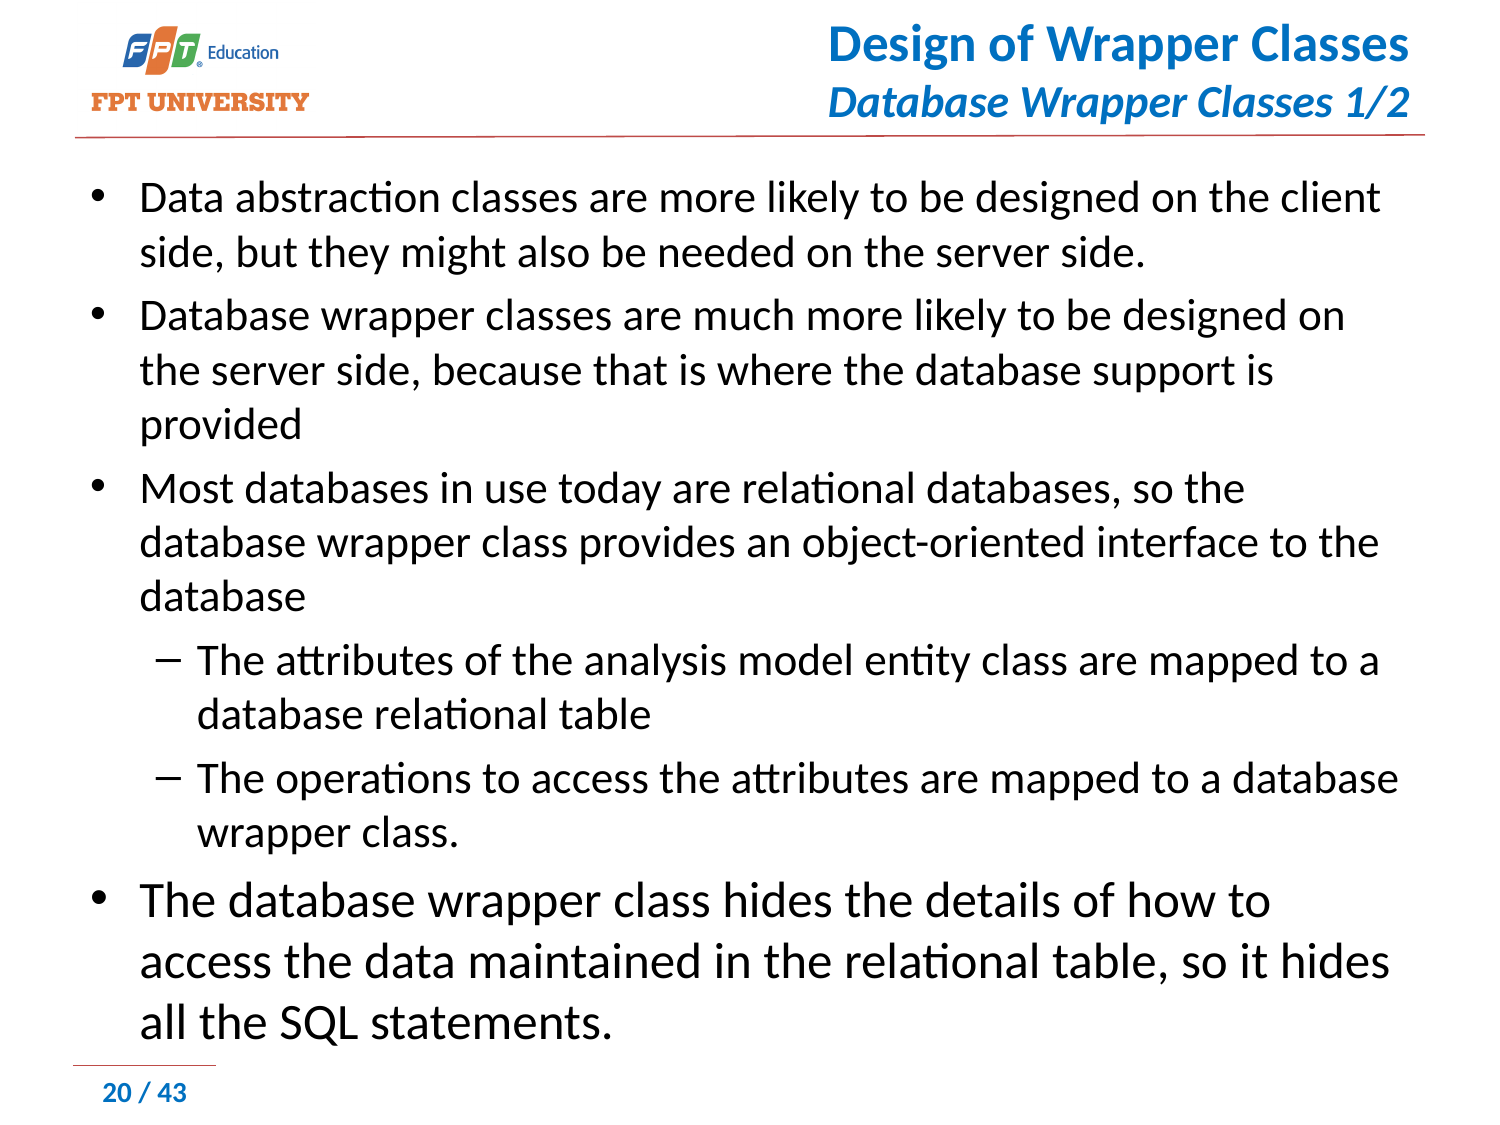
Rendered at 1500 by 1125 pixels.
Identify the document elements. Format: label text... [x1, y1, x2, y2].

list Data abstraction classes are more likely to be designed on the client side, but they might also be needed on the server side. Database wrapper classes are much more likely to be designed on the server side, because that is where the database support is provided Most databases in use today are relational databases, so the database wrapper class provides an object-oriented interface to the database The attributes of the analysis model entity class are mapped to a database relational table The operations to access the attributes are mapped to a database wrapper class. The database wrapper class hides the details of how to access the data maintained in the relational table, so it hides all the SQL statements. [75, 160, 1425, 1125]
picture [77, 2, 315, 133]
title Design of Wrapper Classes Database Wrapper Classes 1/2 [315, 0, 1425, 135]
